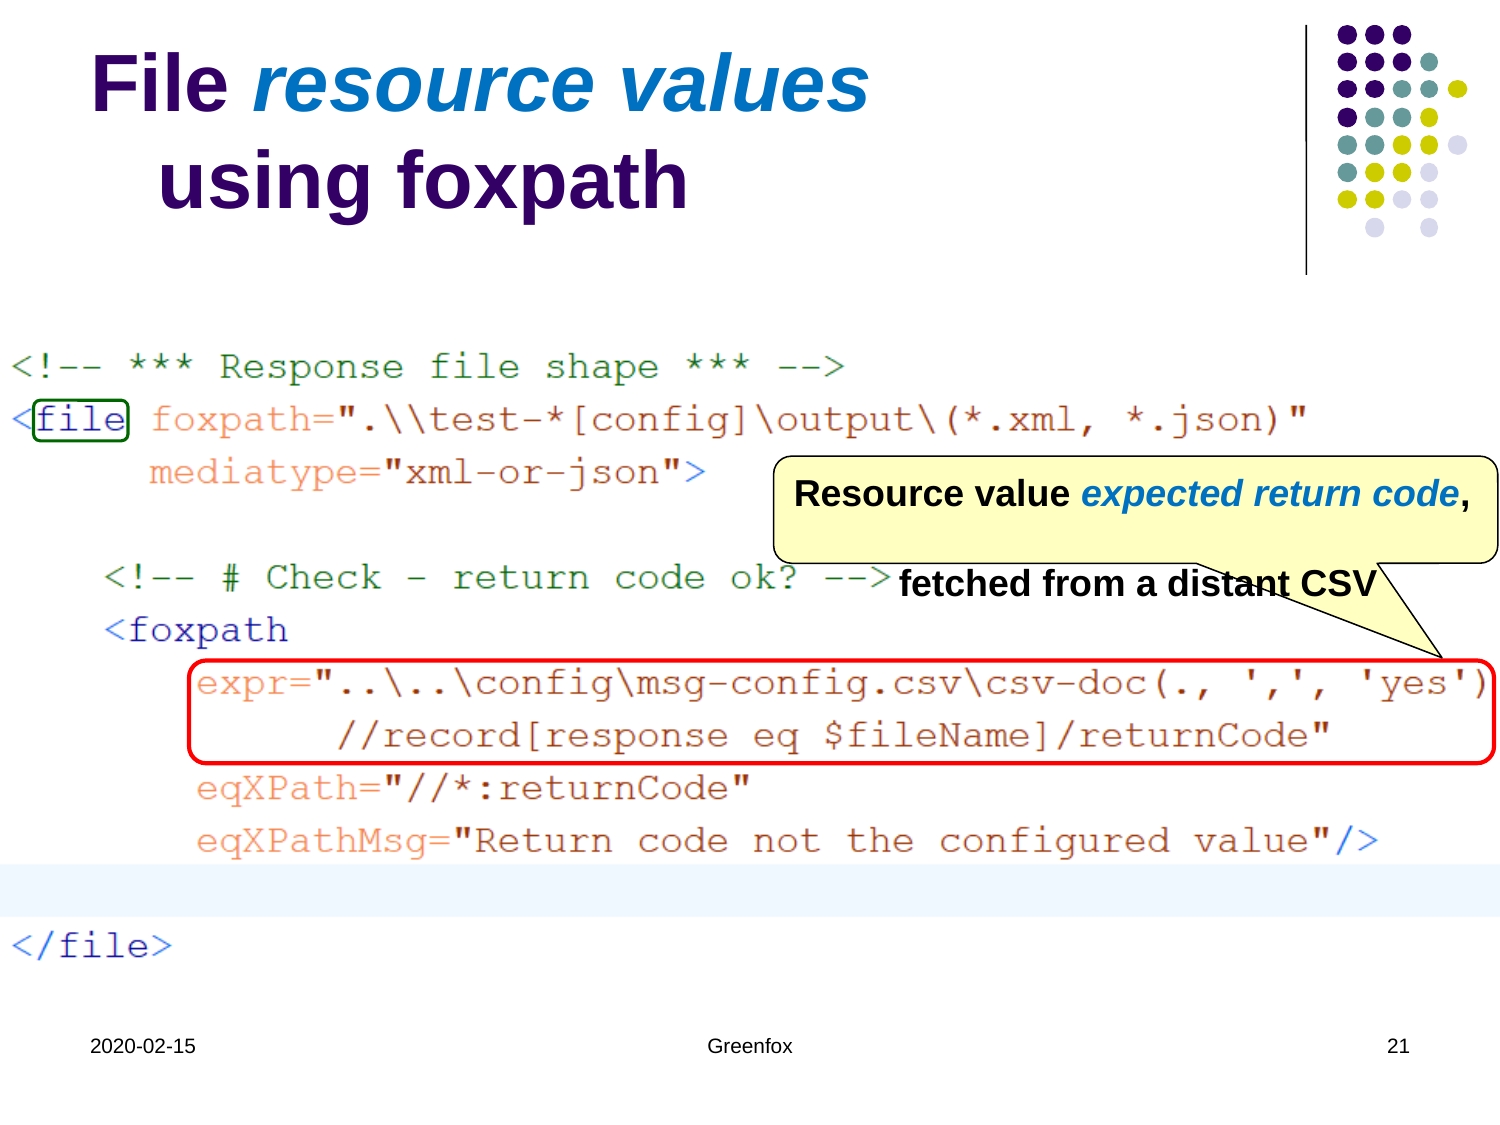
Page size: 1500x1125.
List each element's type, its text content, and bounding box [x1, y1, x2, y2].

footer Greenfox [478, 1025, 1022, 1100]
slide_number 21 [1074, 1025, 1425, 1100]
picture [0, 344, 1500, 976]
title File resource values using foxpath [75, 20, 1313, 233]
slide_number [75, 1025, 425, 1100]
